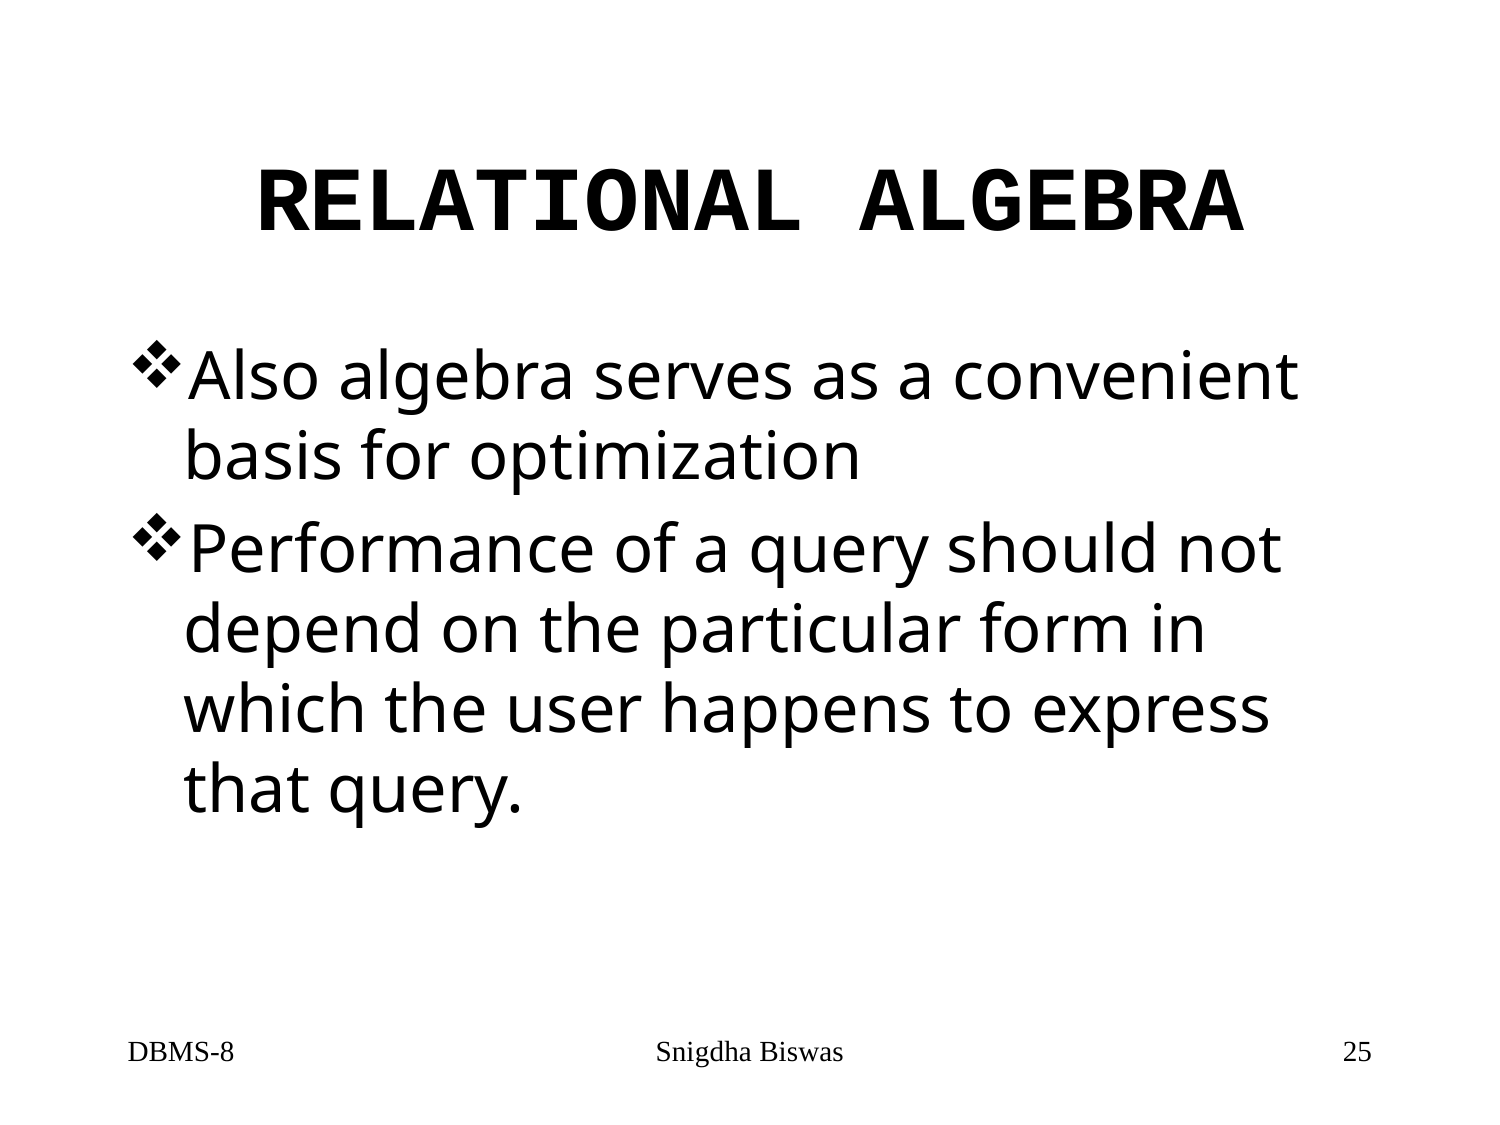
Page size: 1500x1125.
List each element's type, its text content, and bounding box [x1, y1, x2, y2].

footer Snigdha Biswas [512, 1024, 988, 1101]
list Also algebra serves as a convenient basis for optimization Performance of a query should not depend on the particular form in which the user happens to express that query. [112, 324, 1388, 1001]
title RELATIONAL ALGEBRA [112, 99, 1388, 288]
slide_number 25 [1074, 1024, 1388, 1101]
slide_number DBMS-8 [112, 1024, 426, 1101]
